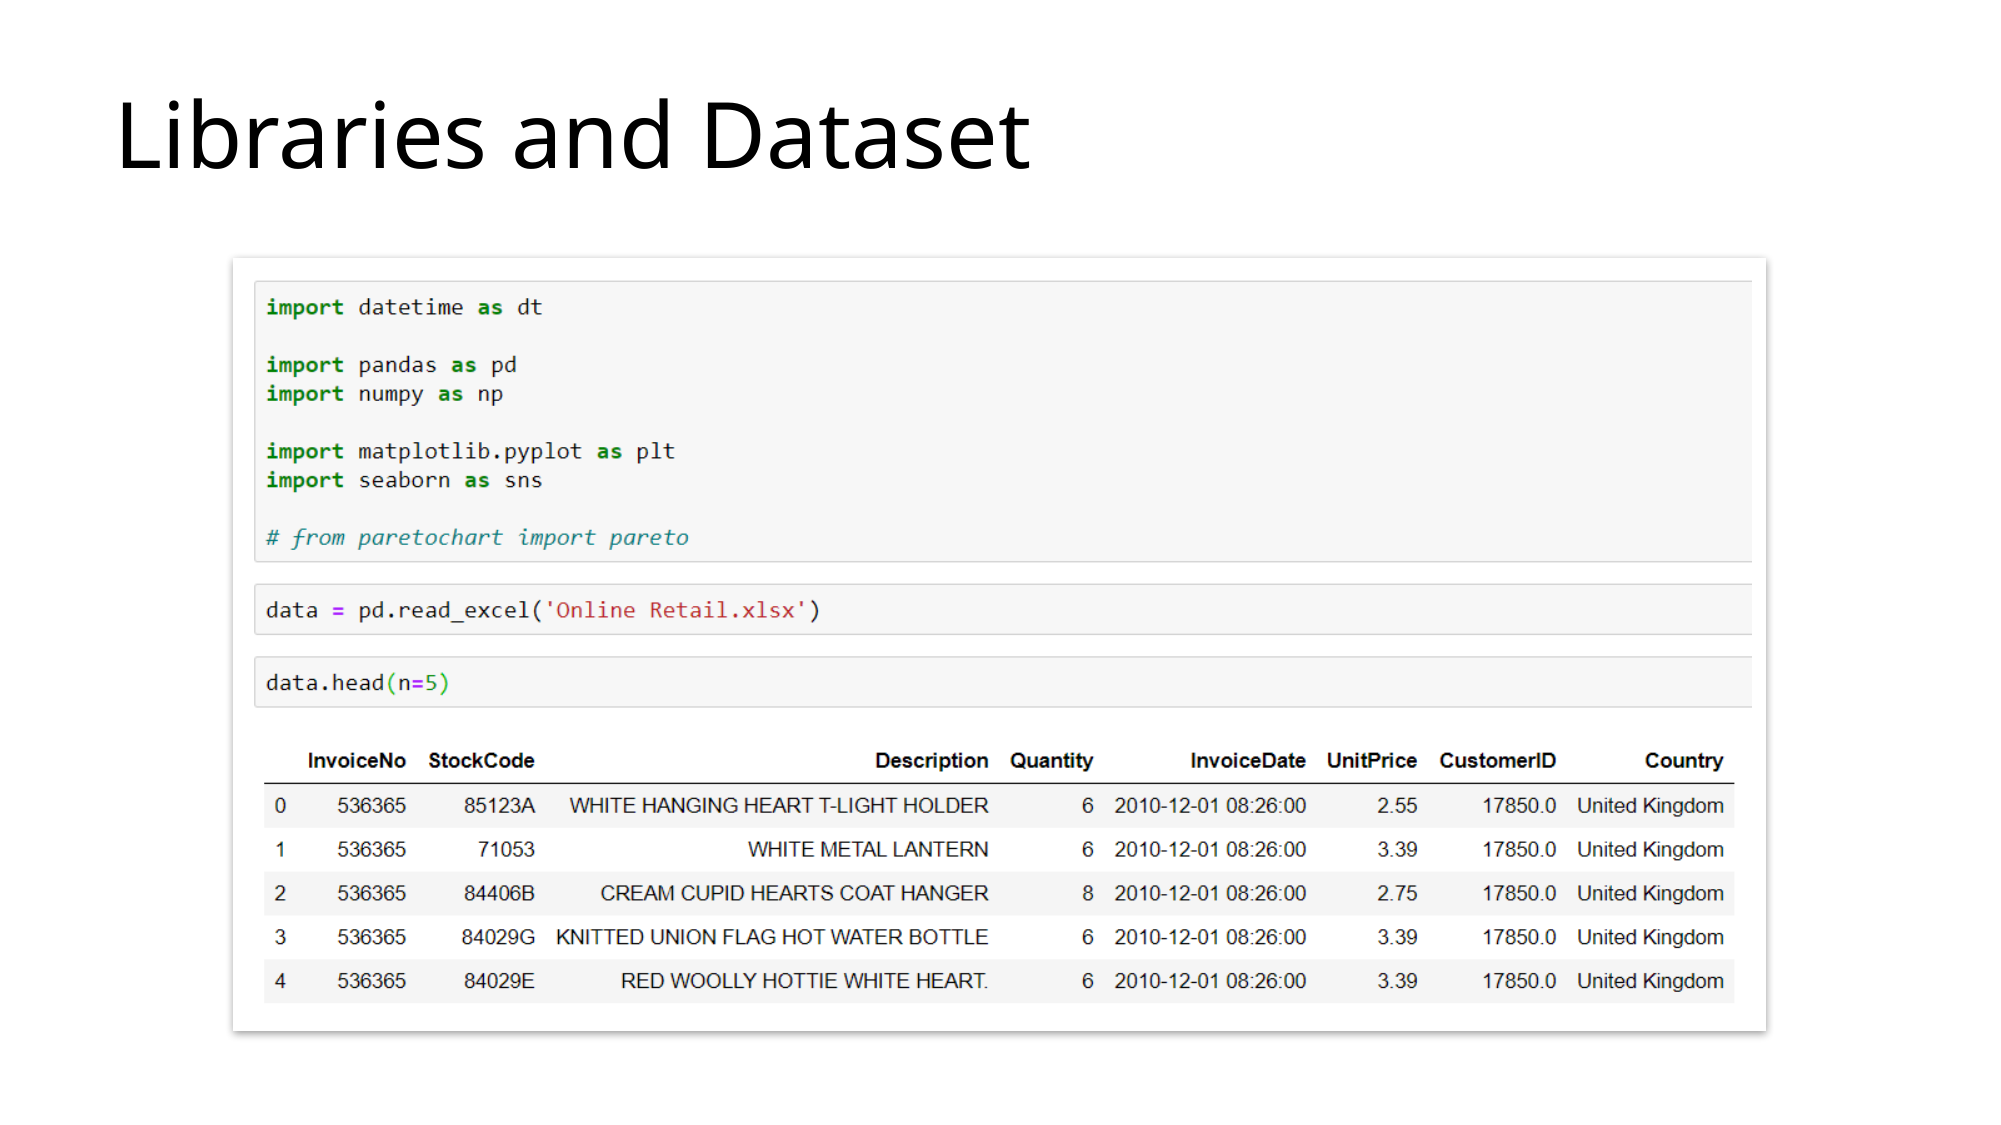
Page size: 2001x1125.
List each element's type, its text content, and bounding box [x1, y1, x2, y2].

title Libraries and Dataset [99, 45, 1900, 233]
picture [247, 272, 1752, 1017]
